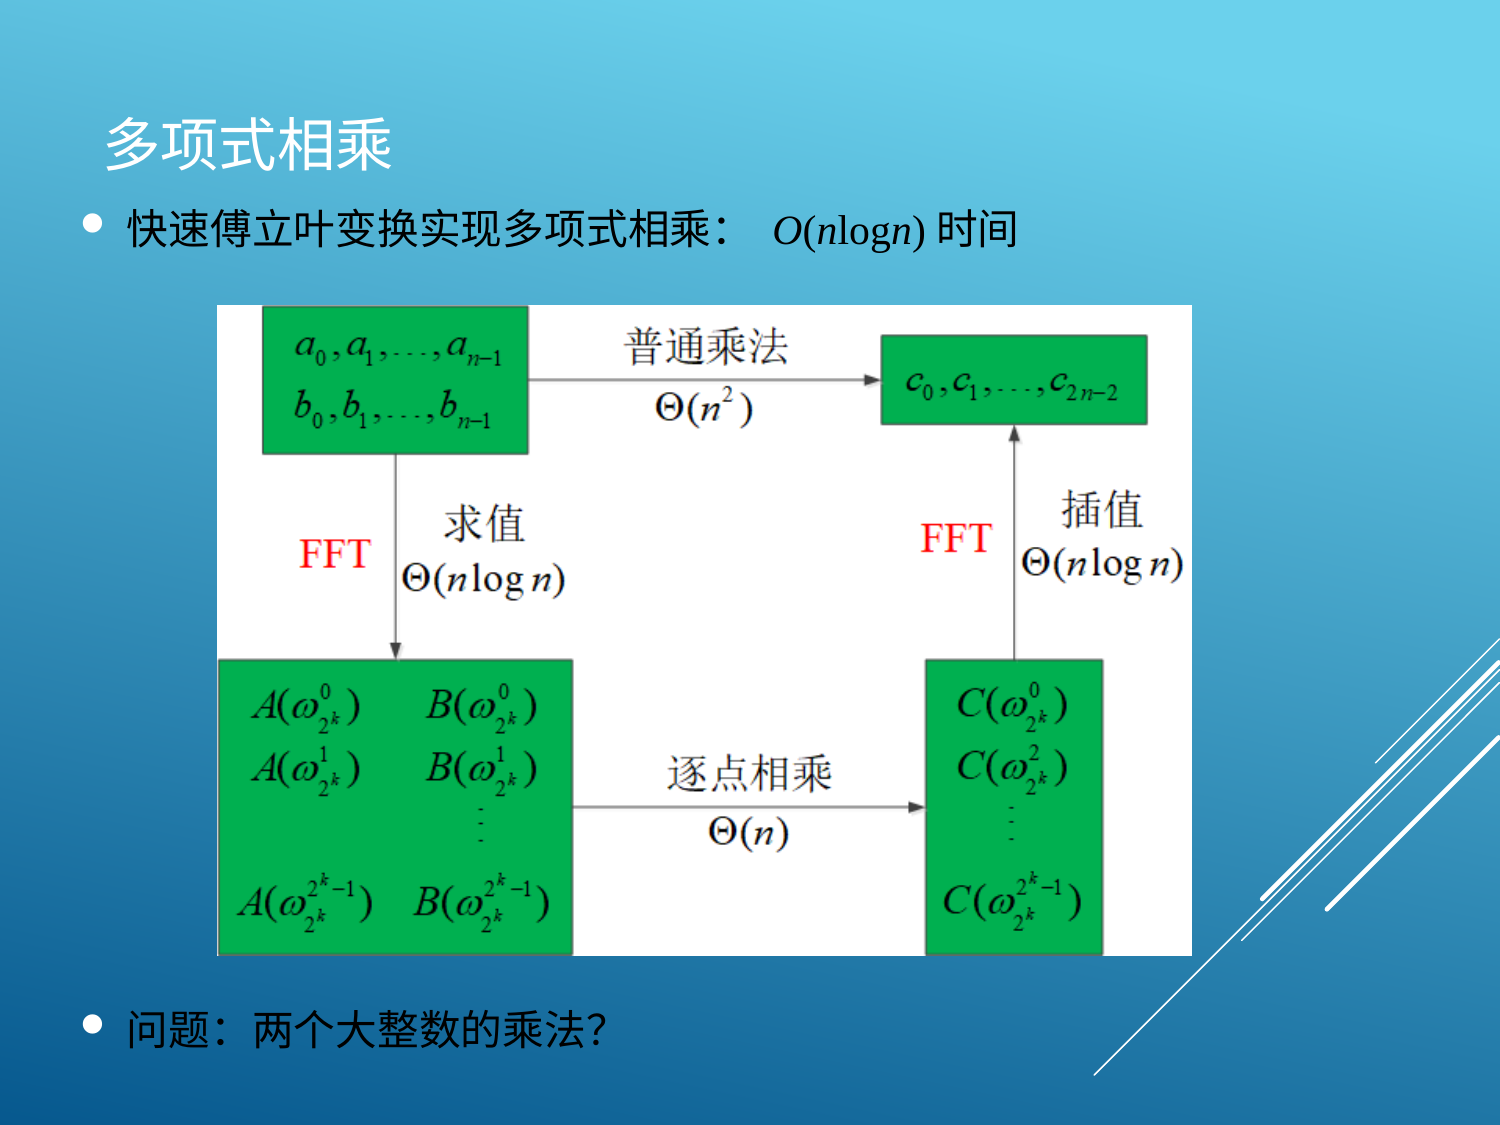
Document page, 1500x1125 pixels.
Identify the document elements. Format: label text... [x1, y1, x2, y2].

title 多项式相乘 [87, 87, 1413, 194]
picture [217, 305, 1192, 956]
list 快速傅立叶变换实现多项式相乘： O(nlogn)时间 问题：两个大整数的乘法？ [64, 194, 1440, 1066]
